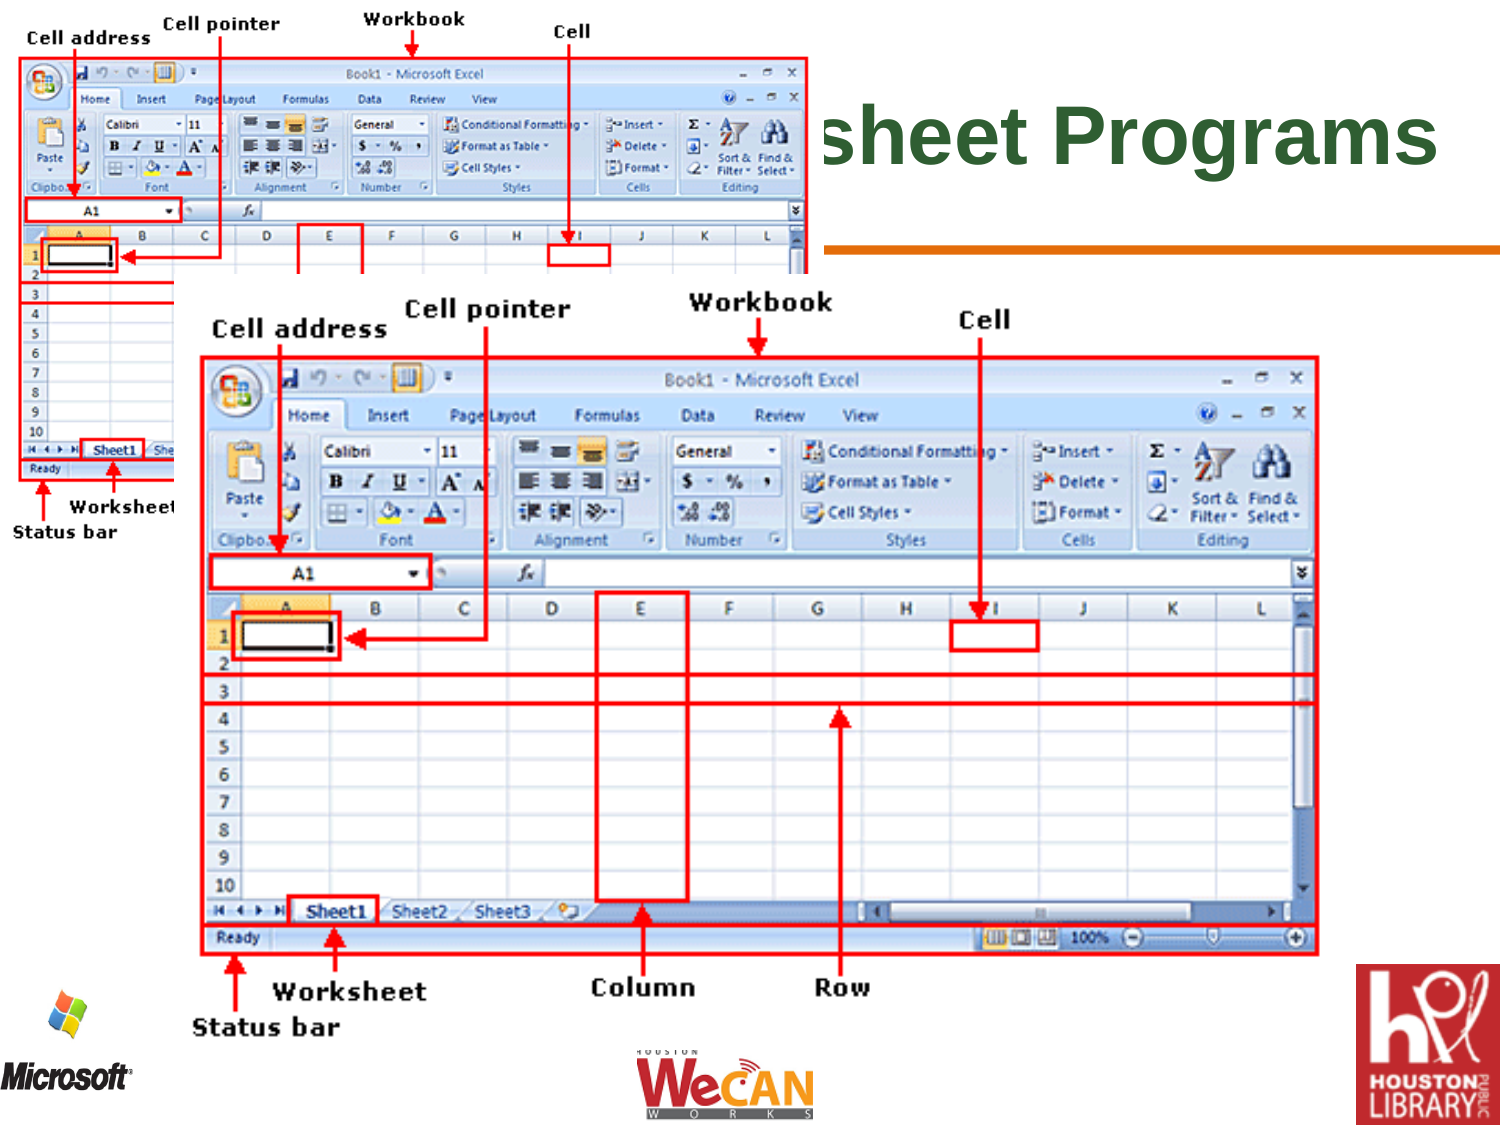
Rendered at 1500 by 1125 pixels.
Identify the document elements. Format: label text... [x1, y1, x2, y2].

text_box Overview of Spreadsheet Programs [827, 37, 1463, 225]
picture [0, 987, 133, 1125]
picture [0, 0, 1343, 1125]
picture [1356, 964, 1500, 1125]
